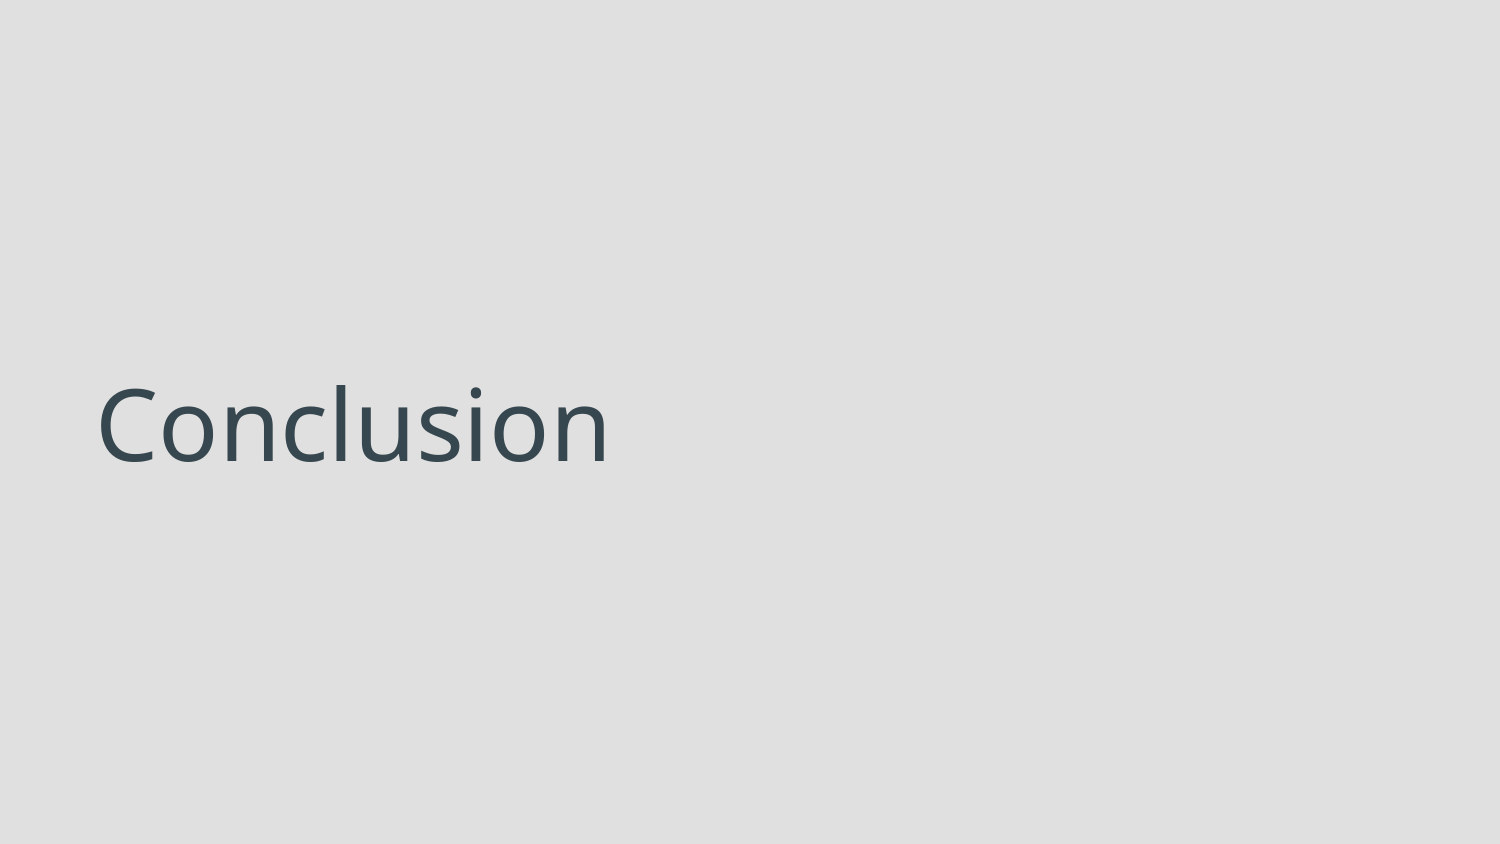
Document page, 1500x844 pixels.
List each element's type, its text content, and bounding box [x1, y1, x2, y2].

title Conclusion [80, 86, 1102, 758]
